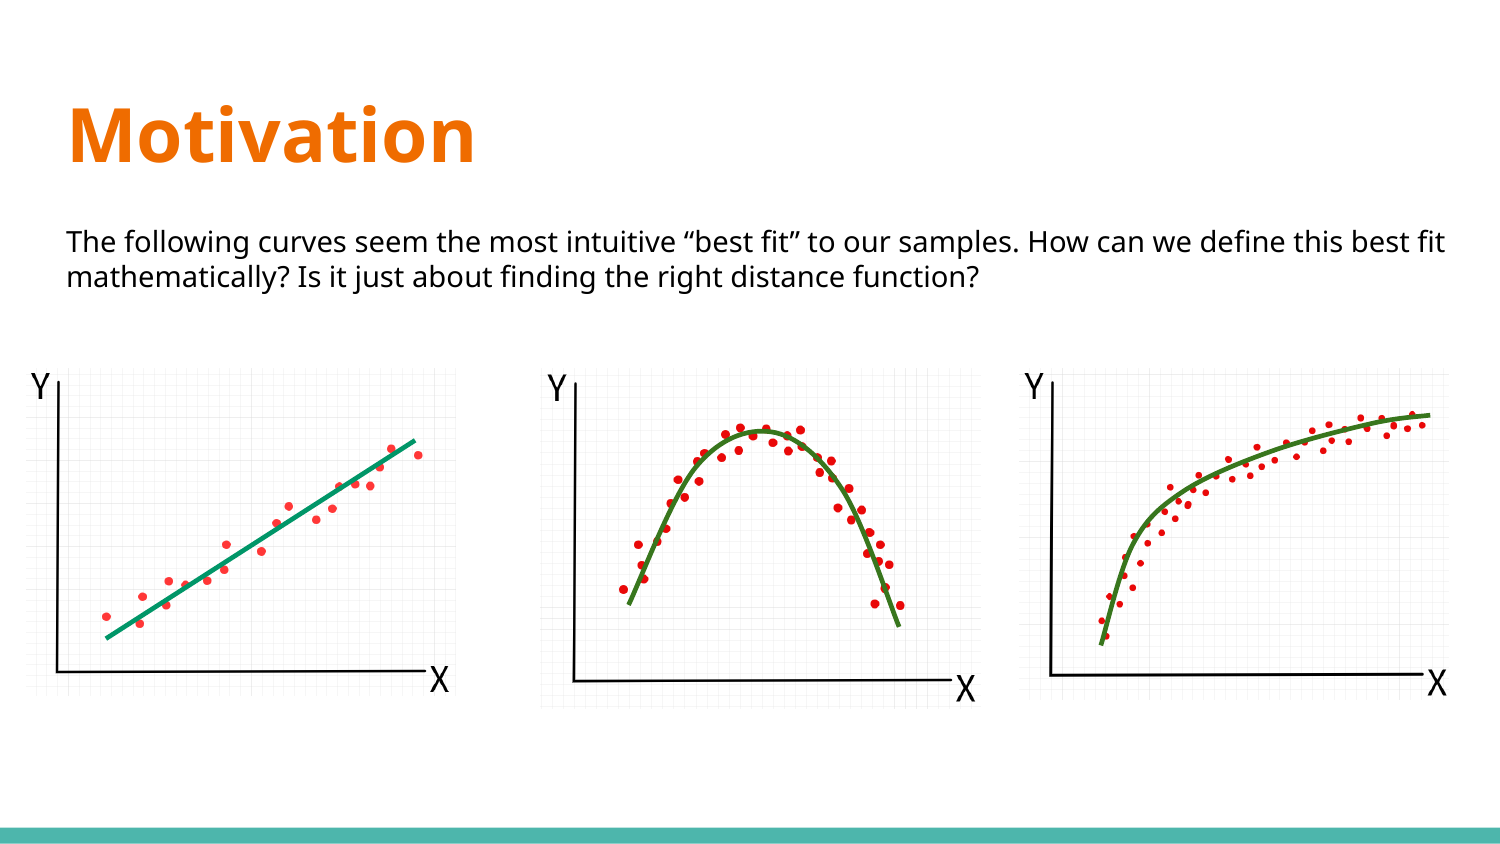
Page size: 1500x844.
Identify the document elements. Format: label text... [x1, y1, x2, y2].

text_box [105, 440, 416, 639]
picture [25, 367, 456, 696]
picture [539, 367, 1450, 791]
title Motivation [51, 72, 1449, 189]
text_box The following curves seem the most intuitive “best fit” to our samples. How can we define this best fit mathematically? Is it just about finding the right distance function? [51, 208, 1469, 312]
